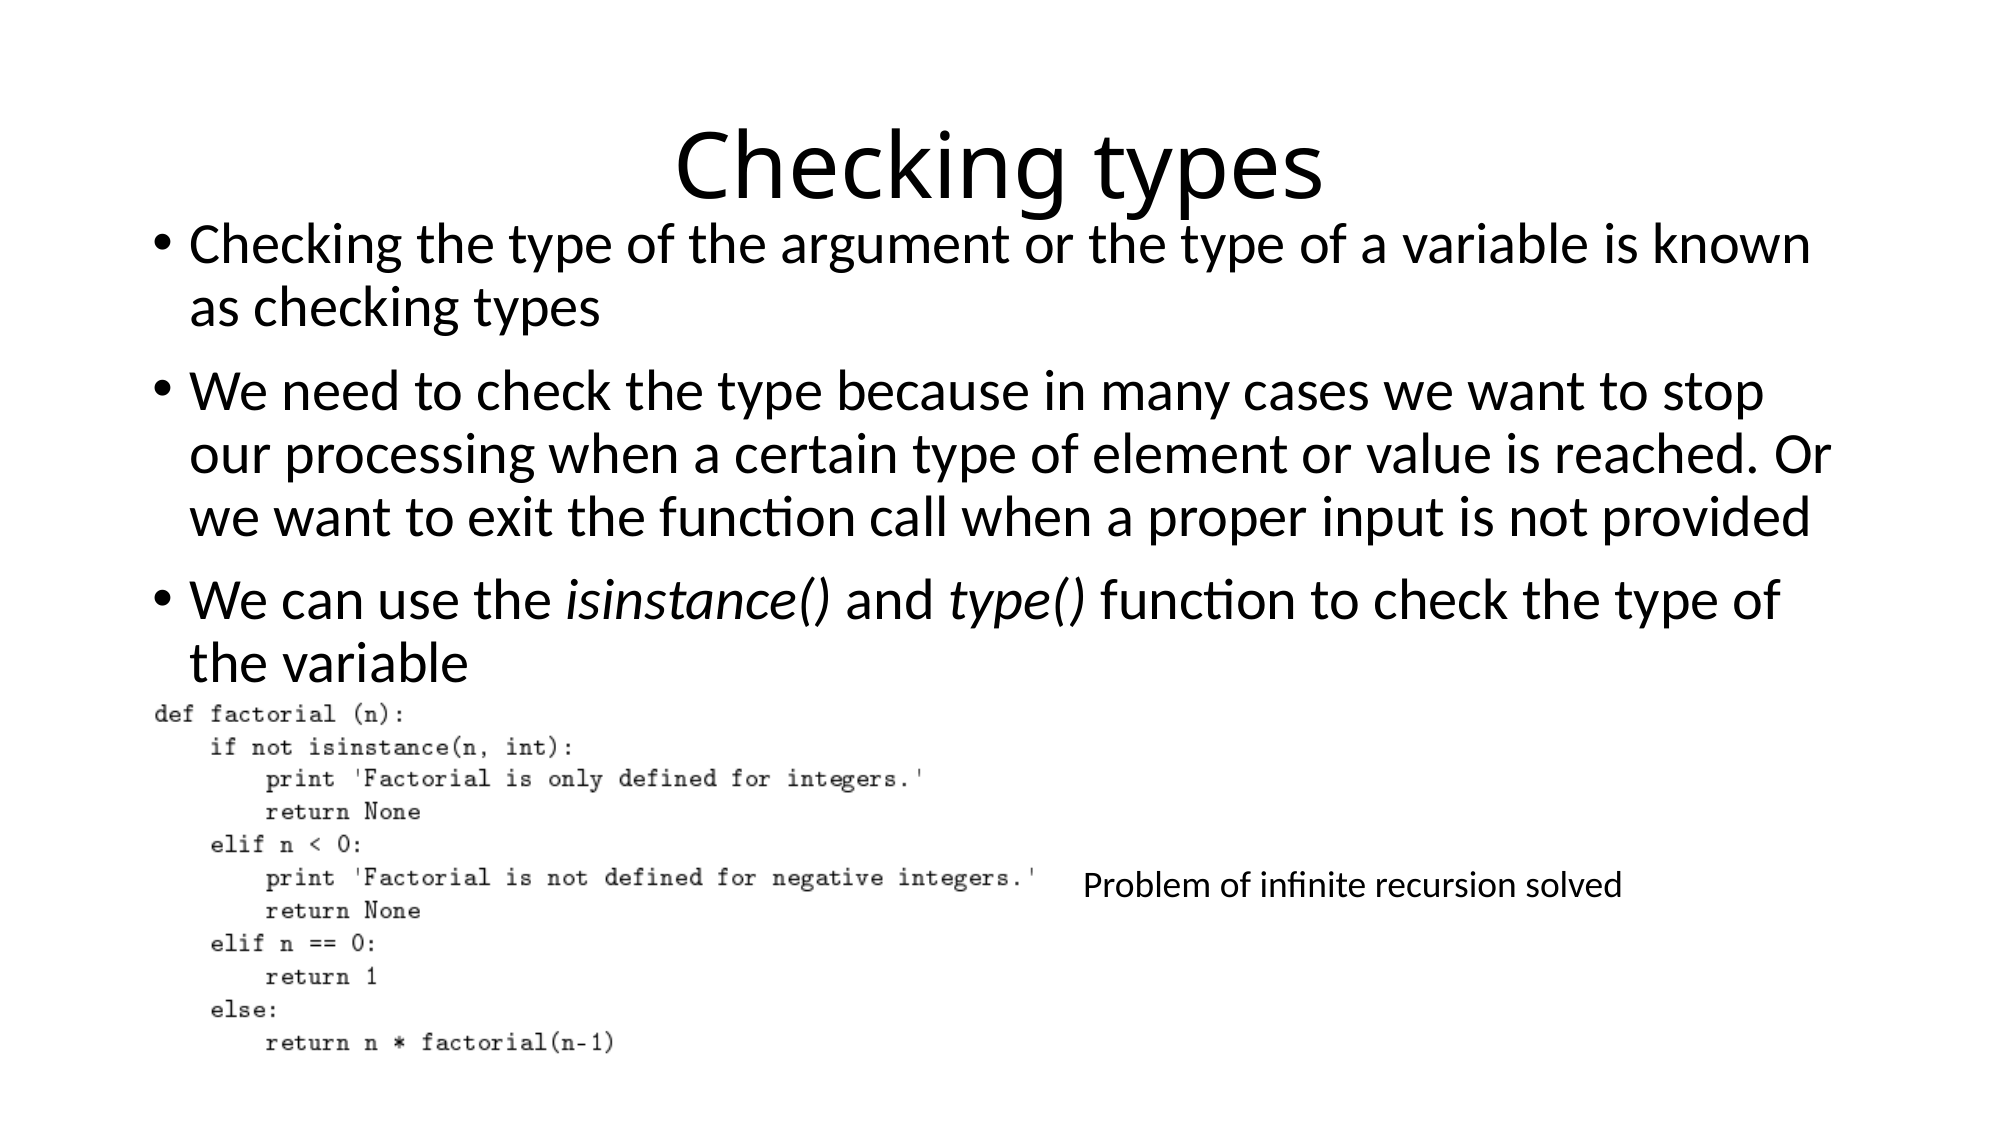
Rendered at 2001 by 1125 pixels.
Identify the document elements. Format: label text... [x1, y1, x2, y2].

text_box Problem of infinite recursion solved [1068, 852, 1682, 913]
title Checking types [137, 59, 1863, 205]
list Checking the type of the argument or the type of a variable is known as checking types We need to check the type because in many cases we want to stop our processing when a certain type of element or value is reached. Or we want to exit the function call when a proper input is not provided We can use the isinstance() and type() function to check the type of the variable [137, 205, 1863, 920]
picture [137, 700, 1050, 1066]
